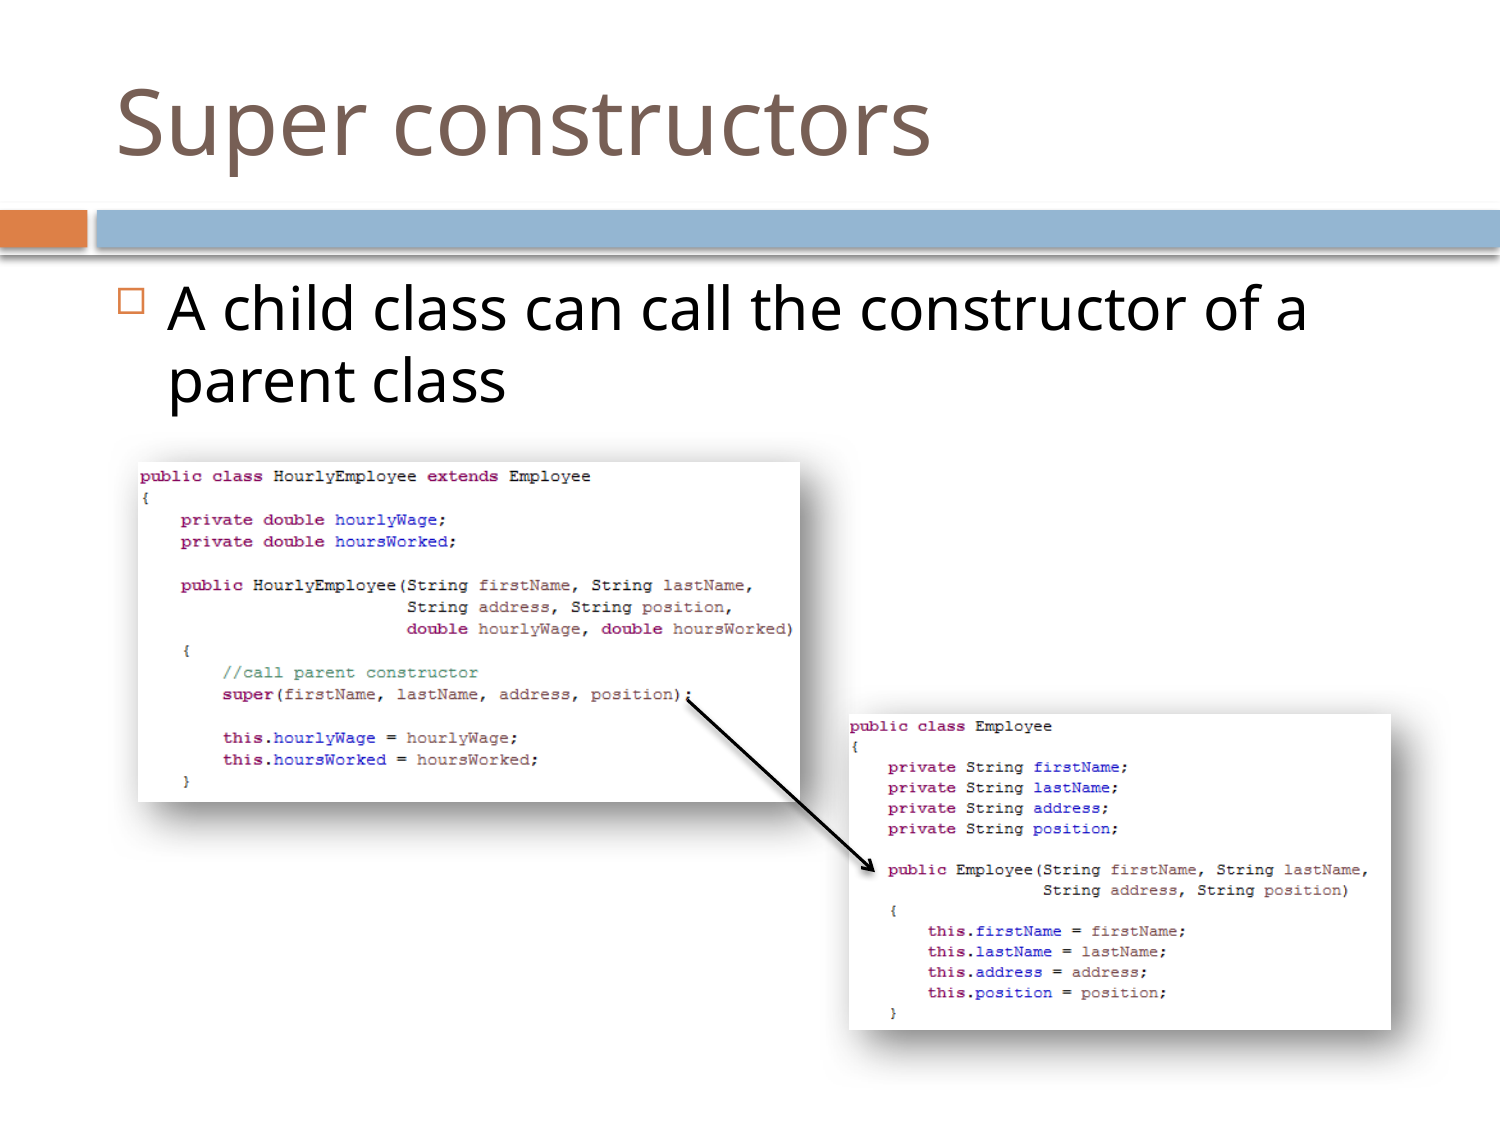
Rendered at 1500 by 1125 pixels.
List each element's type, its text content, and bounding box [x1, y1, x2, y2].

title Super constructors [100, 37, 1438, 200]
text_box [687, 699, 876, 873]
picture [138, 462, 801, 802]
list A child class can call the constructor of a parent class [100, 262, 1438, 1000]
picture [849, 714, 1391, 1030]
